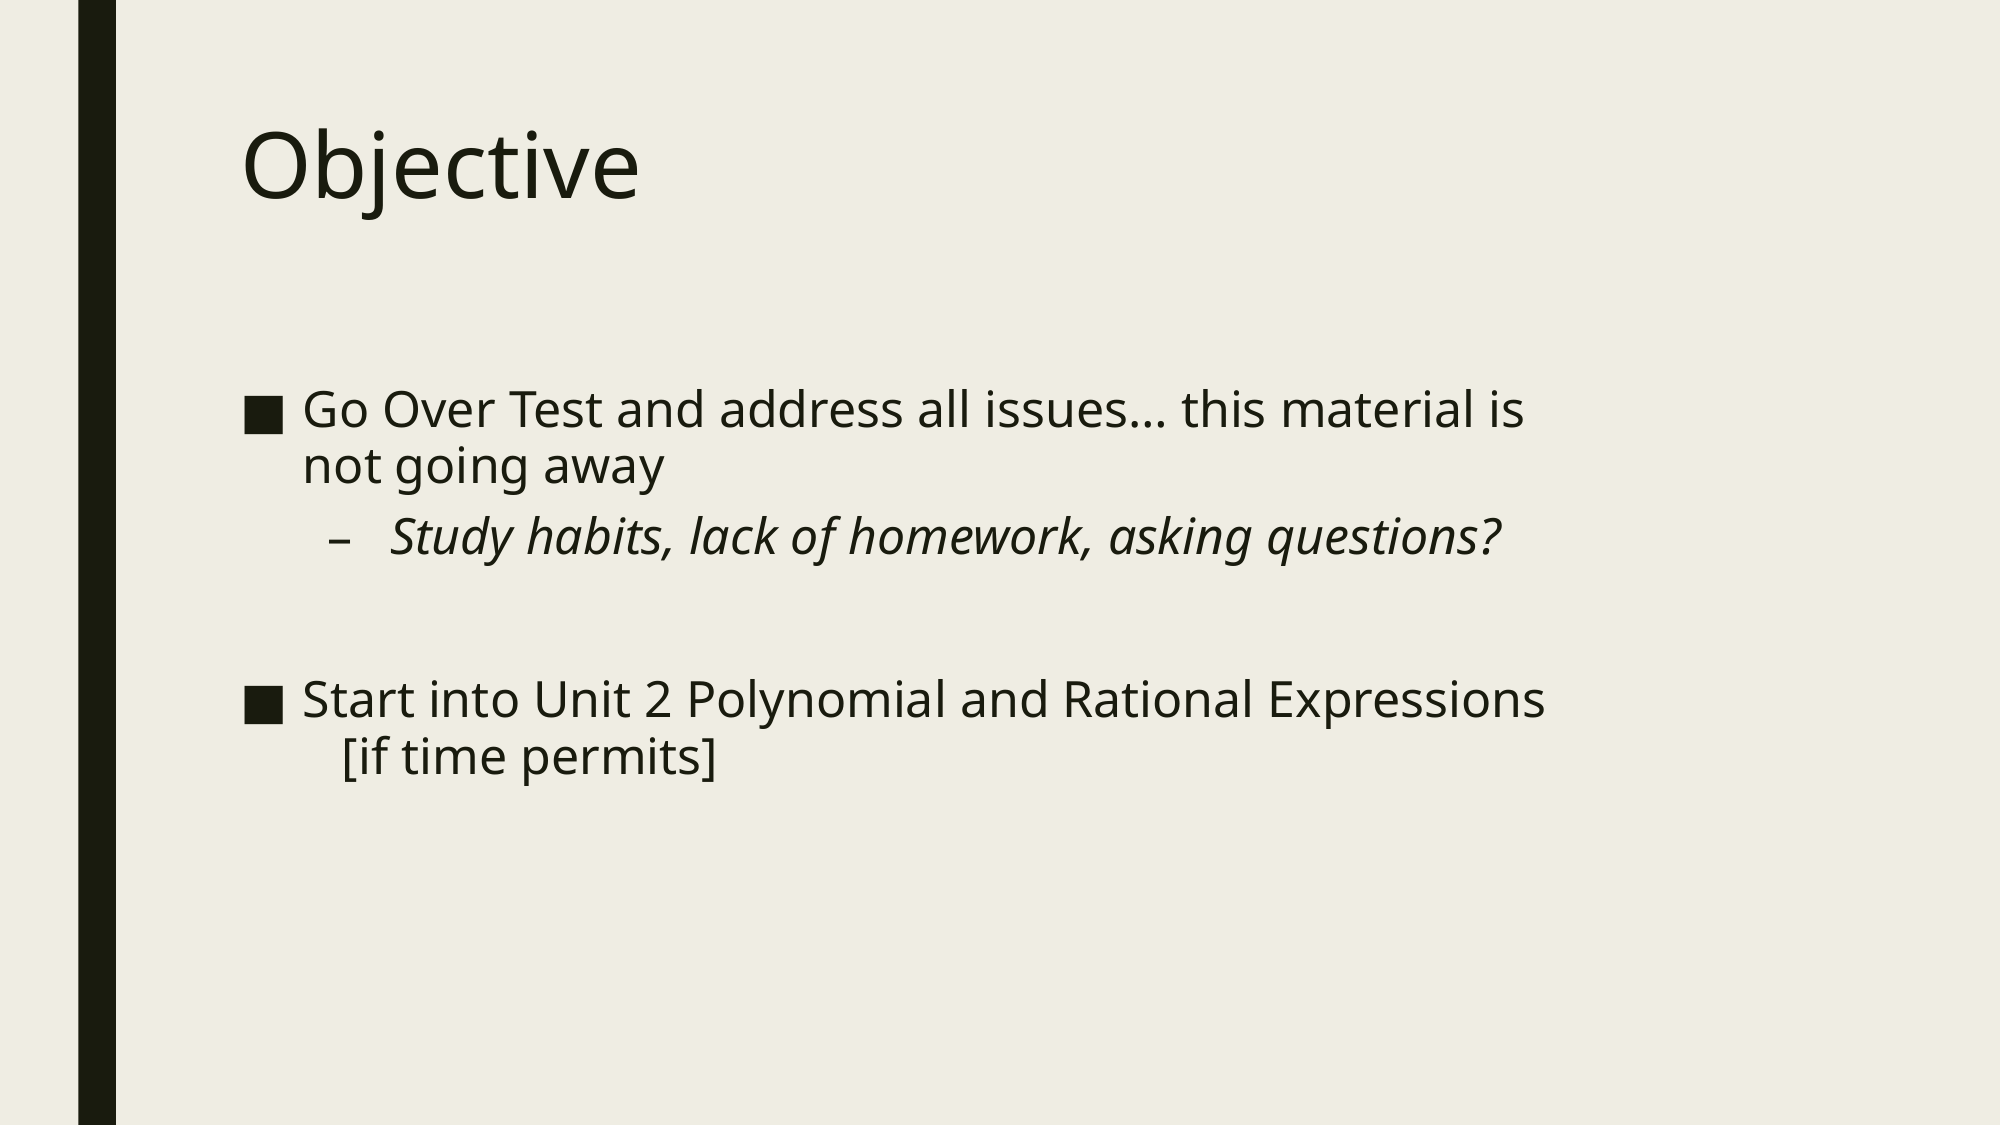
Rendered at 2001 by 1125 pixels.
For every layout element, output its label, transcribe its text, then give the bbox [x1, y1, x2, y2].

title Objective [225, 112, 1800, 357]
list Go Over Test and address all issues… this material is not going away Study habits, lack of homework, asking questions? Start into Unit 2 Polynomial and Rational Expressions [if time permits] [225, 375, 1589, 963]
